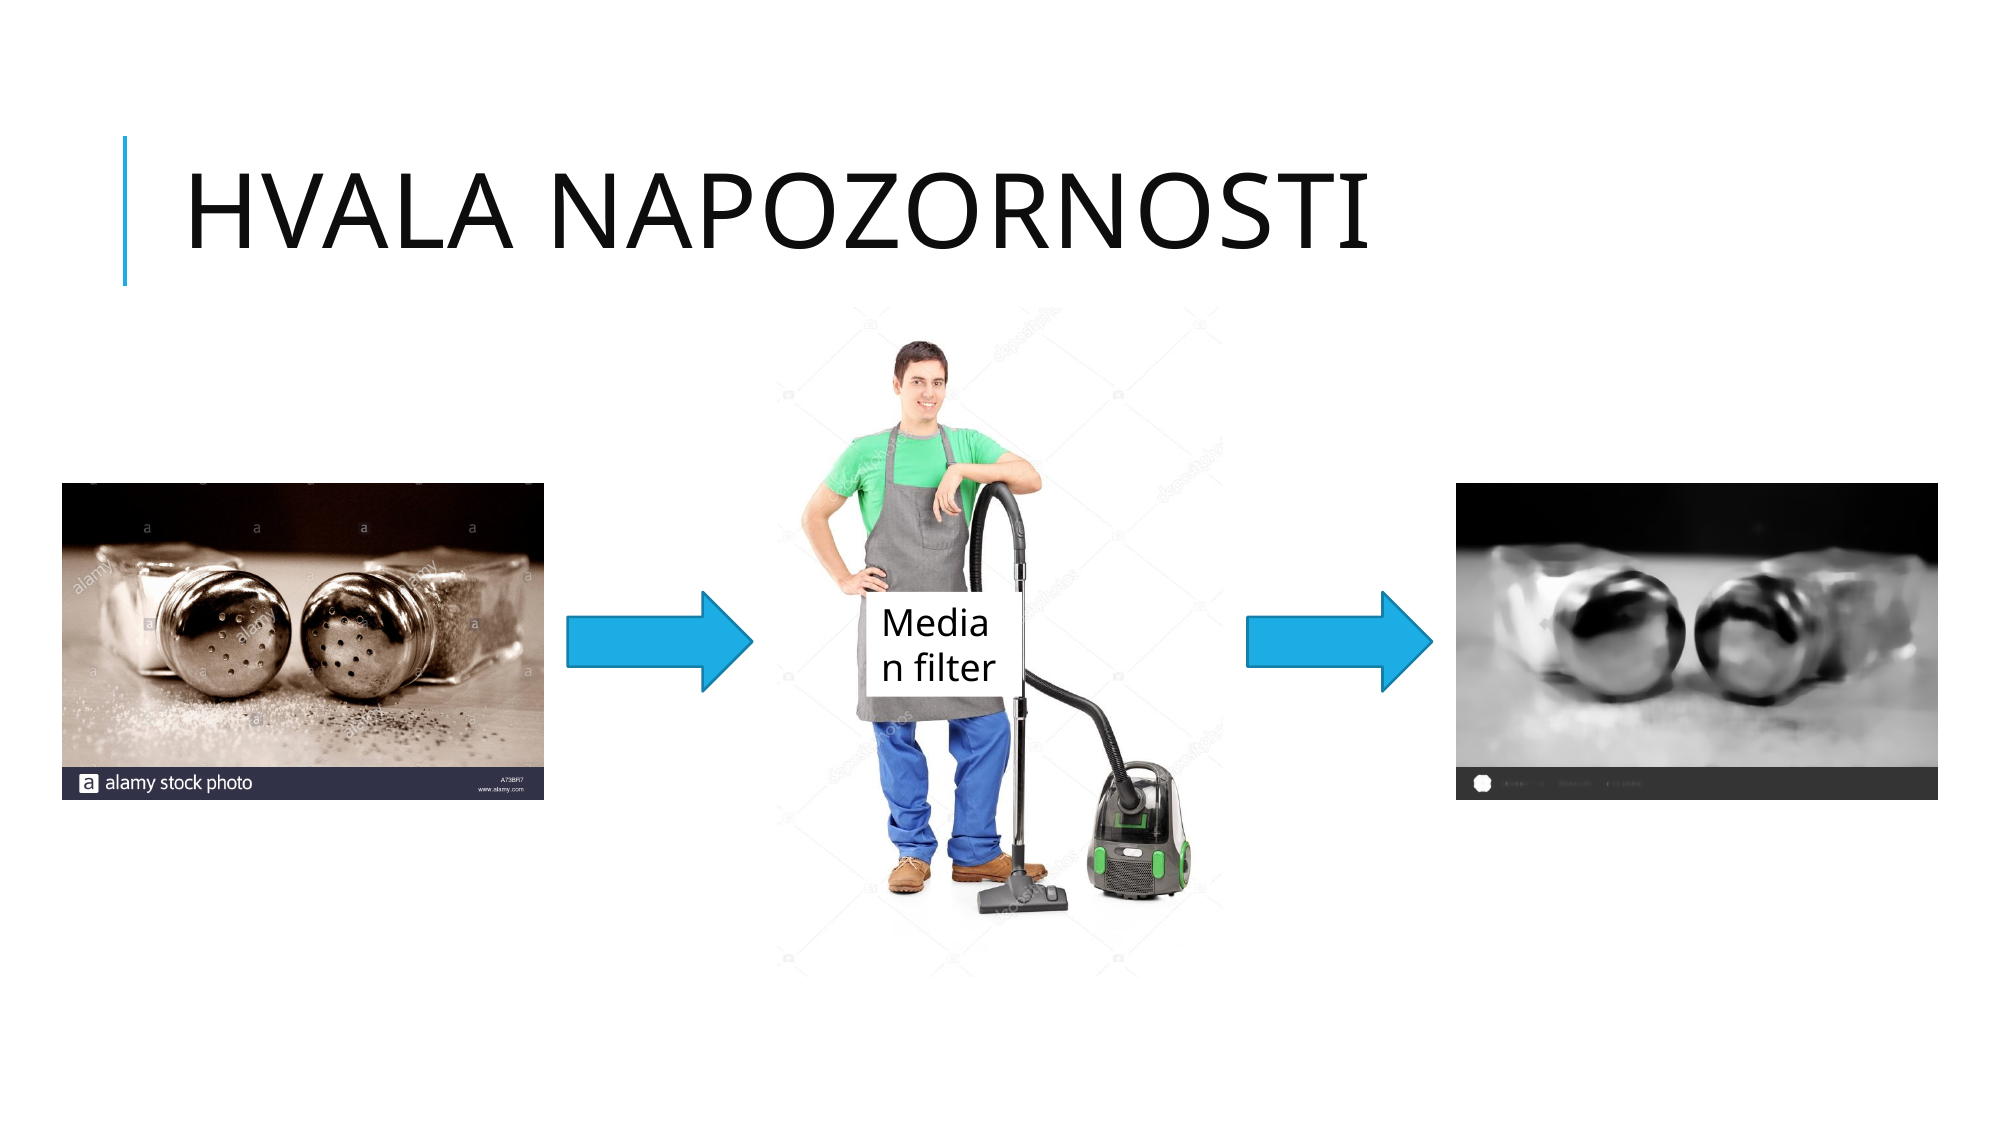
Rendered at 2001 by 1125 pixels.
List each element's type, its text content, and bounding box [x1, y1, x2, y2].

title Hvala napozornosti [168, 96, 1763, 342]
picture [62, 483, 544, 801]
text_box [1246, 590, 1434, 693]
picture [1456, 483, 1938, 801]
text_box [566, 590, 754, 693]
picture [776, 307, 1224, 977]
